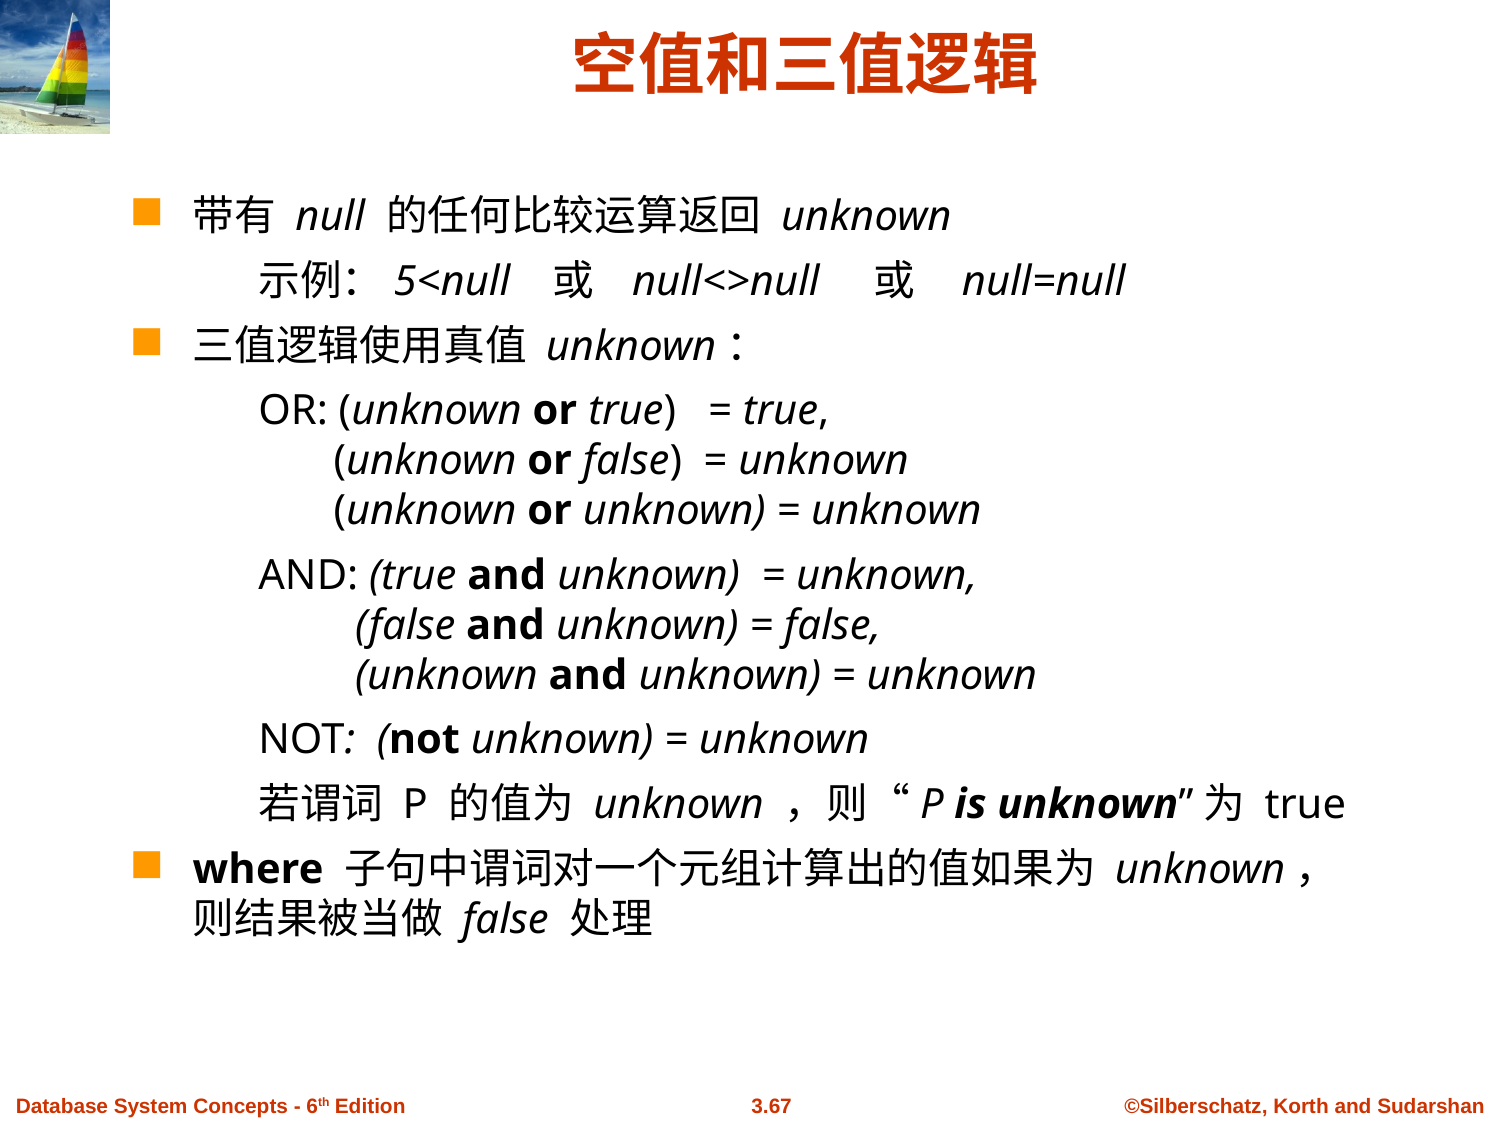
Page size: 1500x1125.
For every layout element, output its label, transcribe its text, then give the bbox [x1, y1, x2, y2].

list 带有 null 的任何比较运算返回 unknown 示例：5<null 或 null<>null 或 null=null 三值逻辑使用真值 unknown： OR: (unknown or true) = true, (unknown or false) = unknown (unknown or unknown) = unknown AND: (true and unknown) = unknown, (false and unknown) = false, (unknown and unknown) = unknown NOT: (not unknown) = unknown 若谓词 P 的值为 unknown ，则“P is unknown”为 true where 子句中谓词对一个元组计算出的值如果为 unknown，则结果被当做 false 处理 [121, 181, 1379, 986]
picture [0, 0, 110, 134]
title 空值和三值逻辑 [142, 9, 1469, 110]
